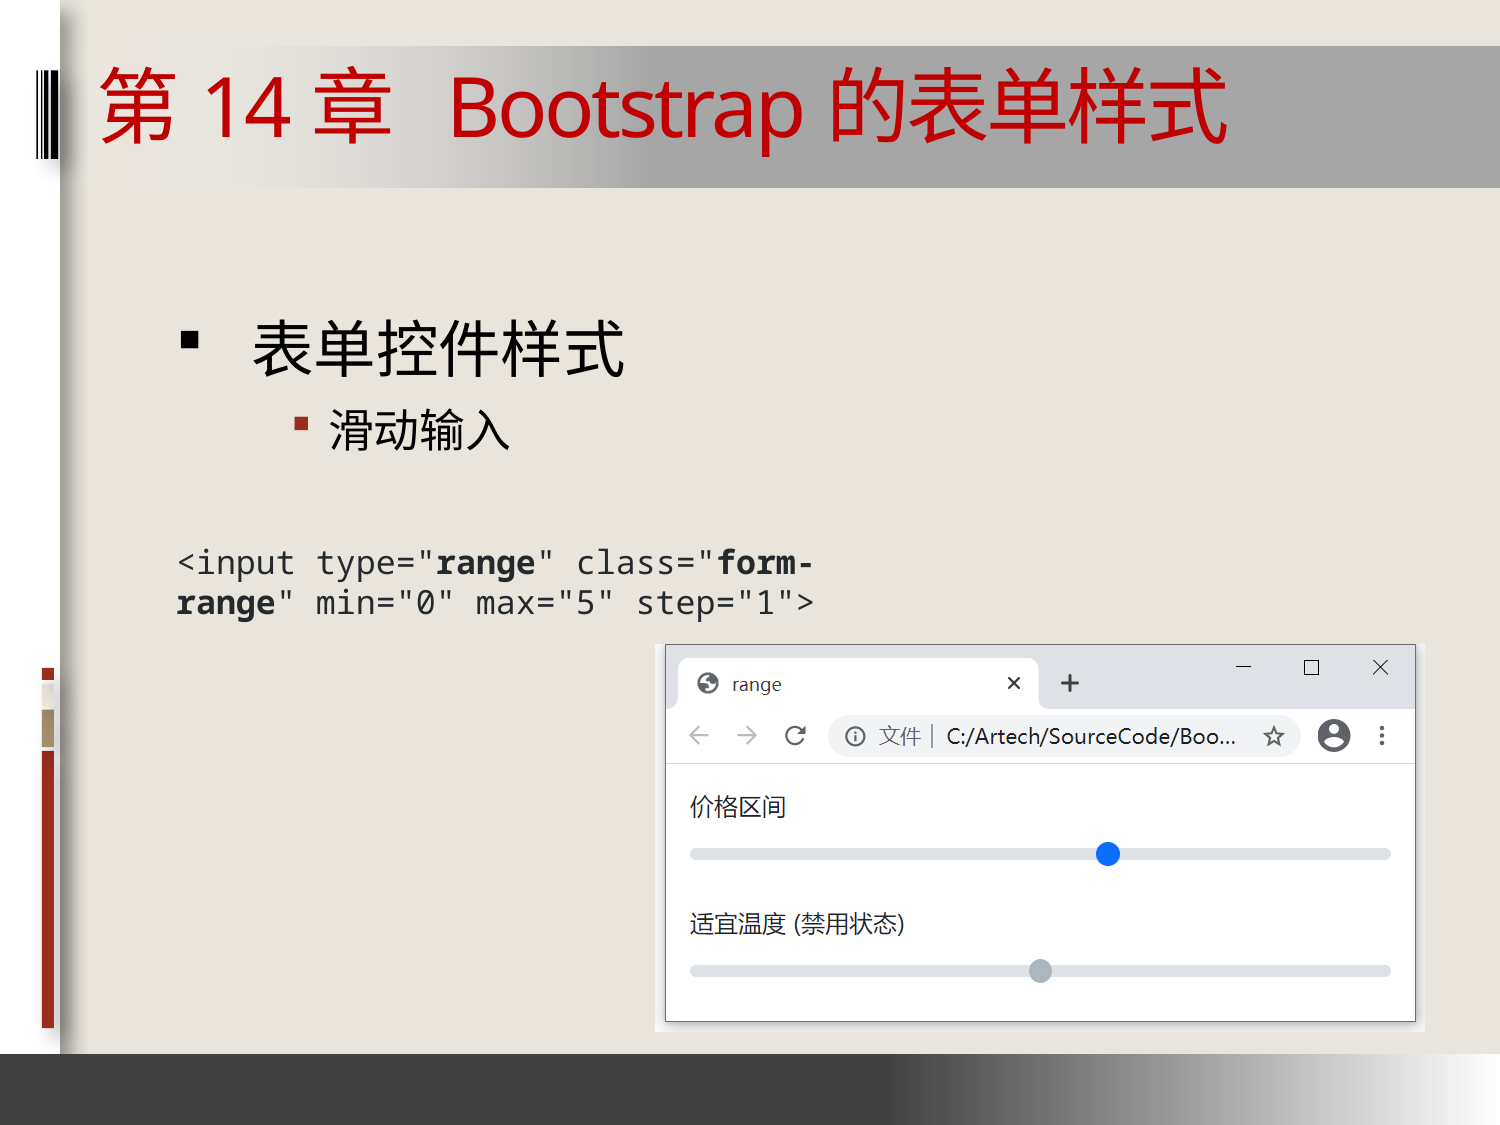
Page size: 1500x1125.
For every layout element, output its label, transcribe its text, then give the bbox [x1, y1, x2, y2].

picture [655, 644, 1426, 1032]
list 表单控件样式 滑动输入 <input type="range" class="form-range" min="0" max="5" step="1"> [150, 292, 1425, 1043]
title 第14章 Bootstrap的表单样式 [82, 46, 1357, 163]
